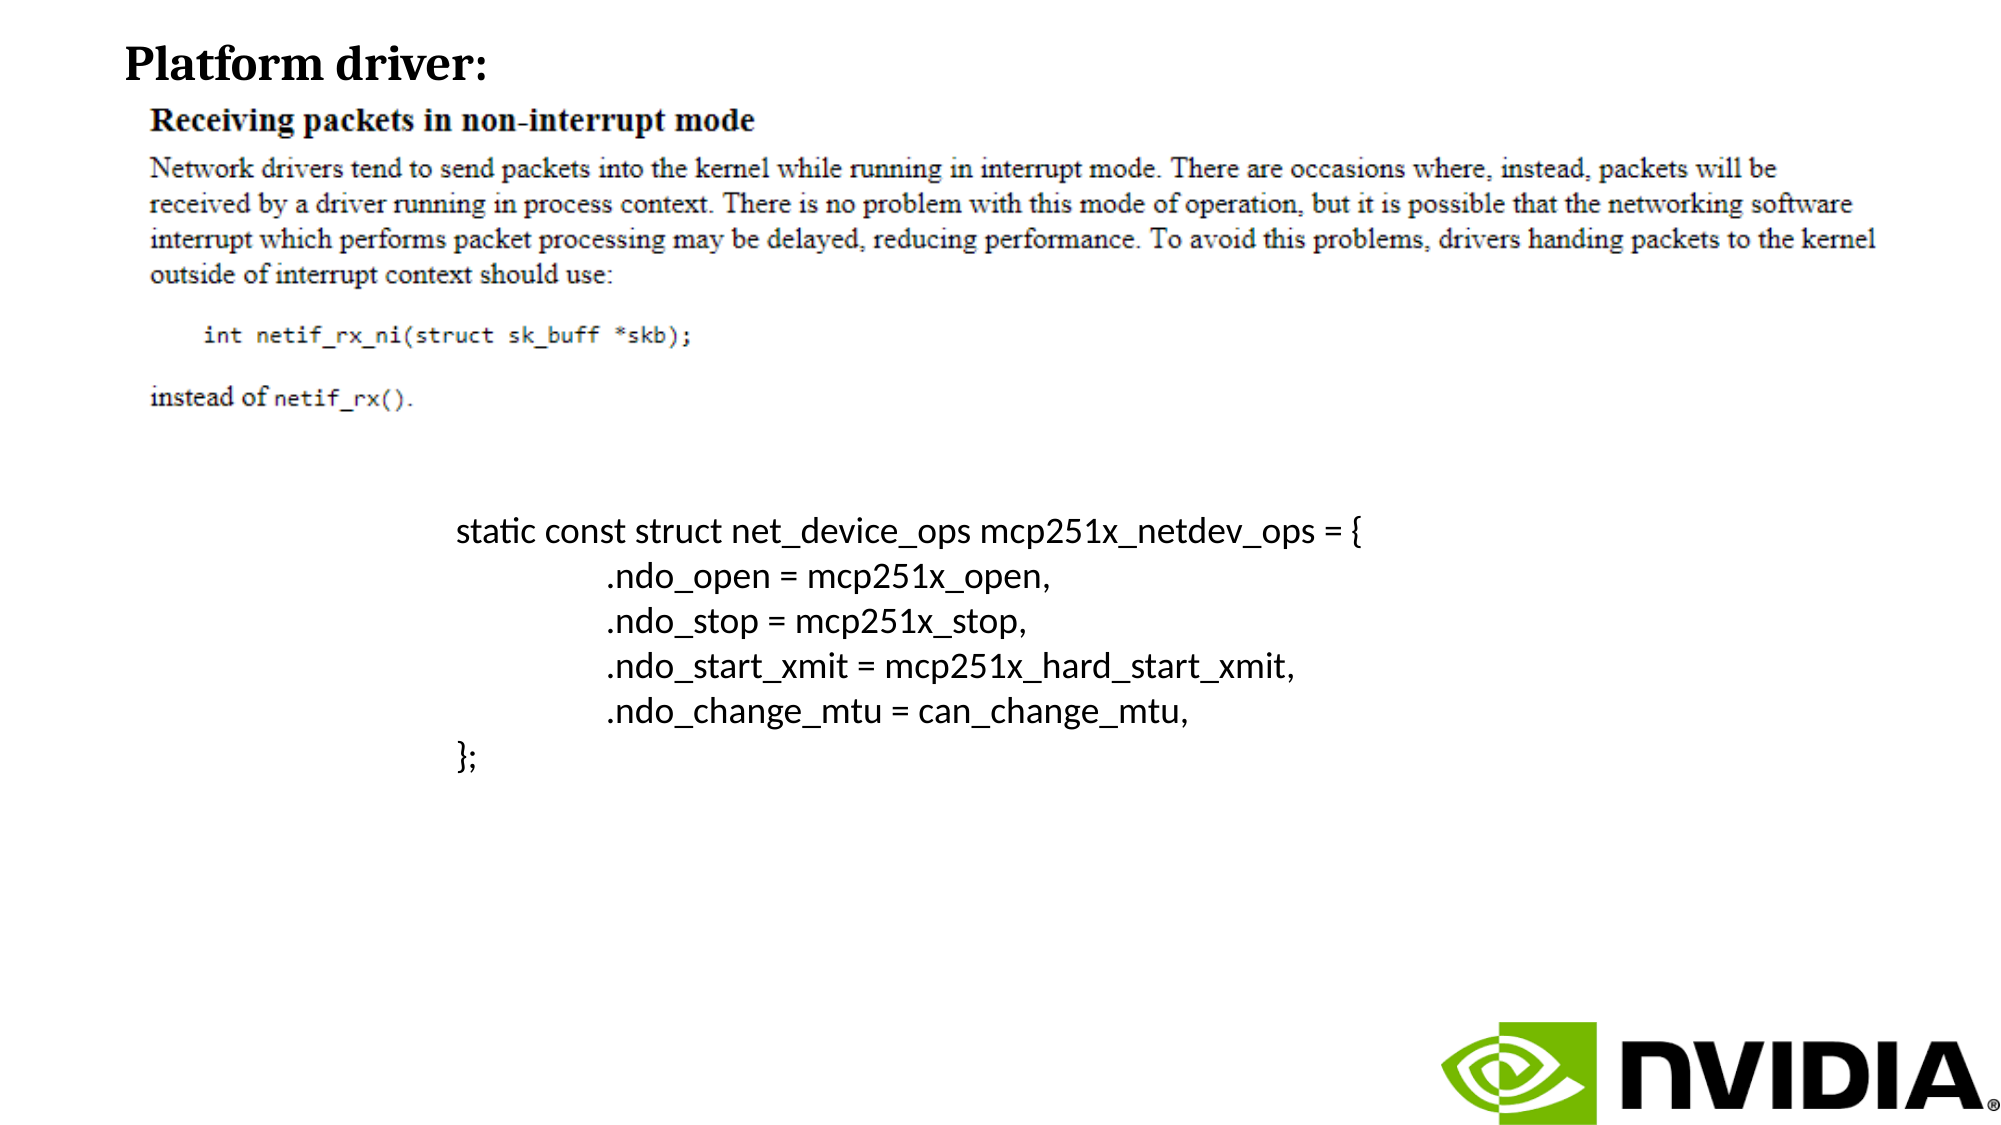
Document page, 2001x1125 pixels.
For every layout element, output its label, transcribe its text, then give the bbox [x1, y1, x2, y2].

text_box Platform driver: [109, 22, 504, 98]
picture [143, 98, 1896, 423]
picture [1441, 1022, 2000, 1125]
text_box static const struct net_device_ops mcp251x_netdev_ops = { .ndo_open = mcp251x_open, .ndo_stop = mcp251x_stop, .ndo_start_xmit = mcp251x_hard_start_xmit, .ndo_change_mtu = can_change_mtu, }; [441, 498, 1442, 784]
